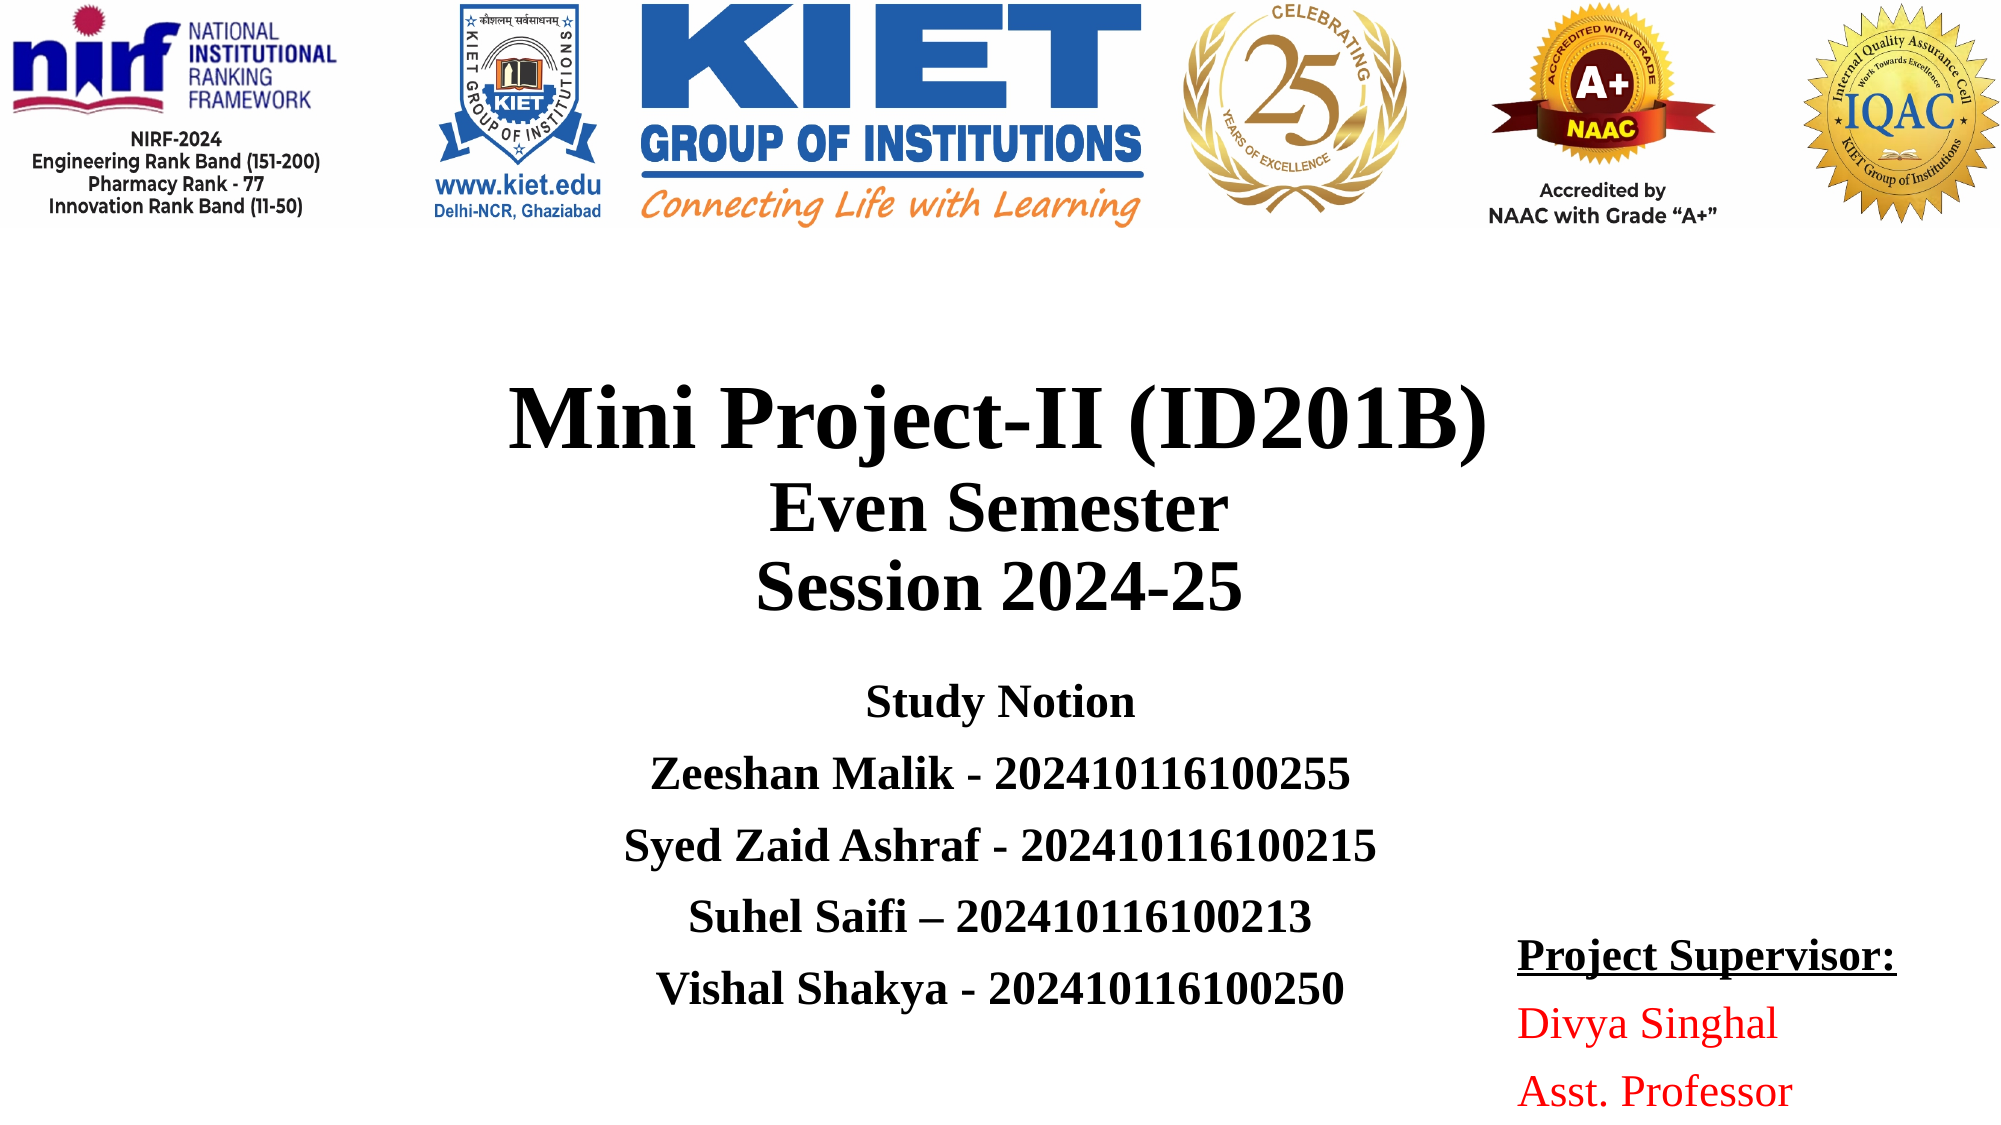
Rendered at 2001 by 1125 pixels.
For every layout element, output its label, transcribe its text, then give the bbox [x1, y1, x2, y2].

picture [0, 0, 2000, 228]
text_box Project Supervisor: Divya Singhal Asst. Professor [1502, 924, 2000, 1125]
title Mini Project-II (ID201B) Even Semester Session 2024-25 [249, 339, 1750, 634]
subtitle Study Notion Zeeshan Malik - 202410116100255 Syed Zaid Ashraf - 202410116100215 Suhel Saifi – 202410116100213 Vishal Shakya - 202410116100250 [249, 668, 1752, 1023]
